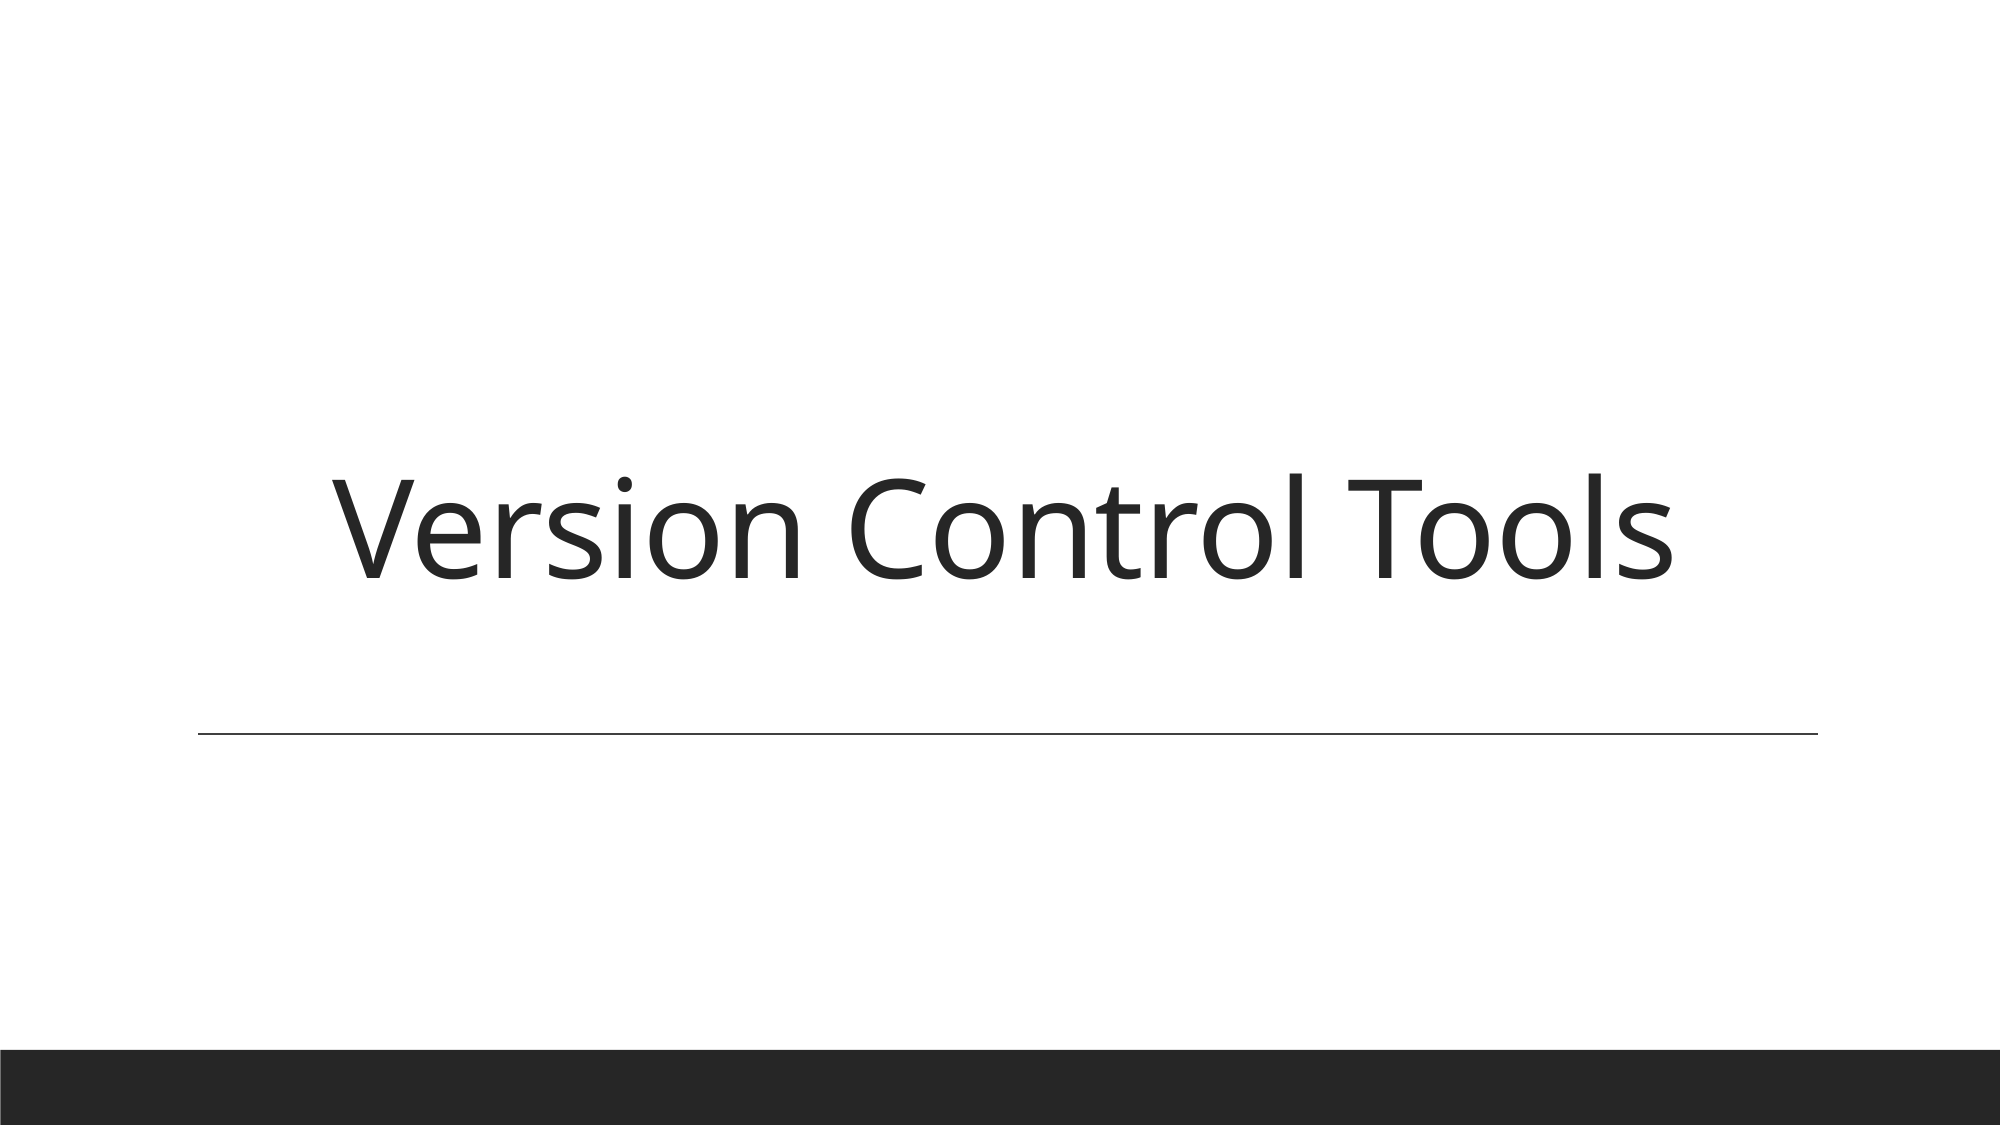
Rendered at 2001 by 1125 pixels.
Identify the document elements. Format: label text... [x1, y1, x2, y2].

title Version Control Tools [180, 428, 1830, 616]
